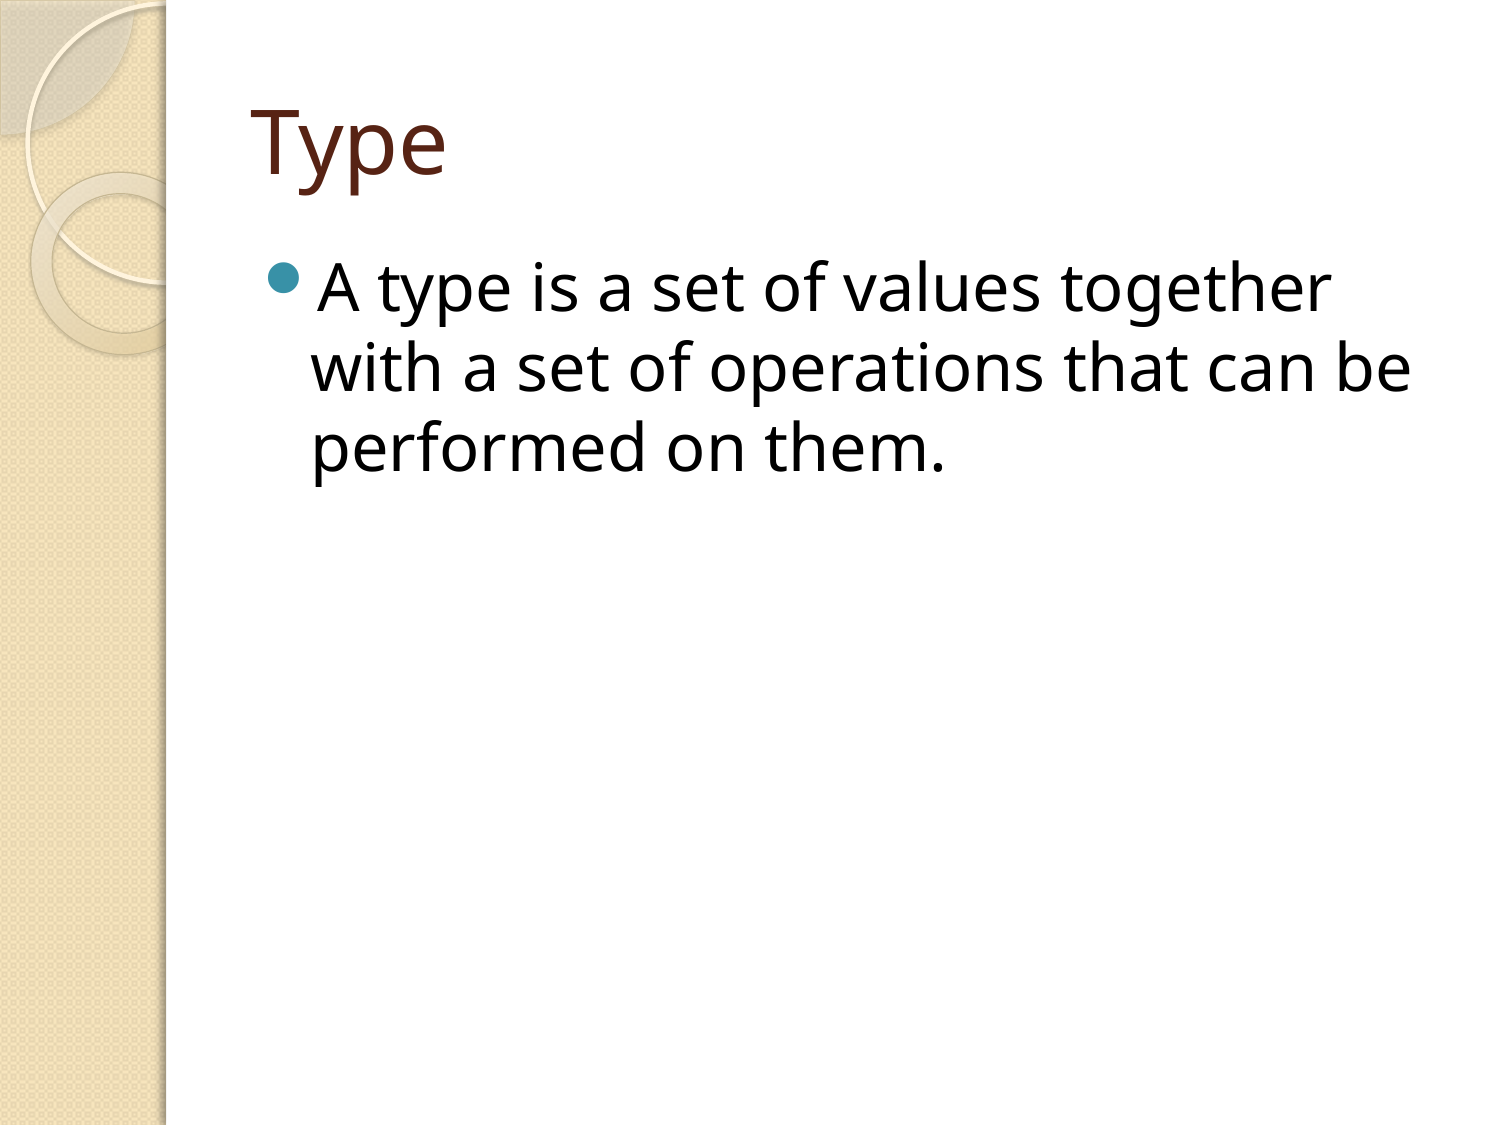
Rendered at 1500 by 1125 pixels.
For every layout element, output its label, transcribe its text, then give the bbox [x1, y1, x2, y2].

title Type [235, 45, 1466, 233]
list A type is a set of values together with a set of operations that can be performed on them. [235, 237, 1466, 1025]
